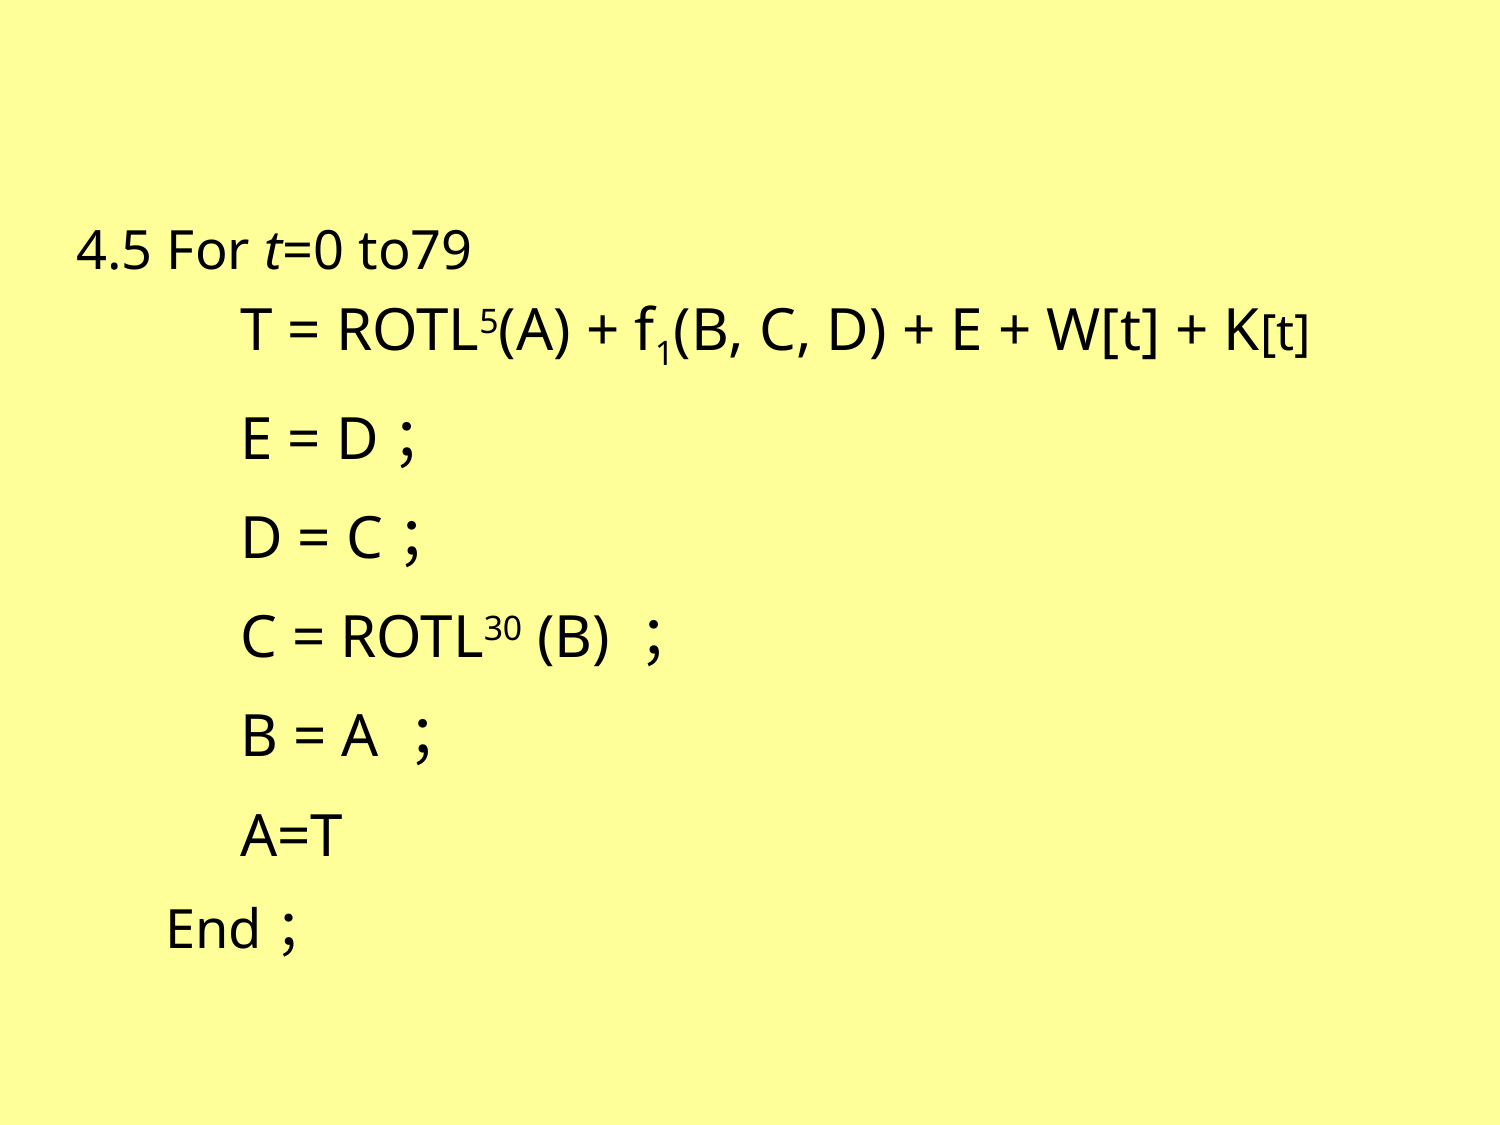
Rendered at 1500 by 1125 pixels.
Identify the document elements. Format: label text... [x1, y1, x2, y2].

list 4.5 For t=0 to79 T = ROTL5(A) + f1(B, C, D) + E + W[t] + K[t] E = D； D = C； C = ROTL30 (B) ； B = A ； A=T End； [47, 208, 1483, 1000]
